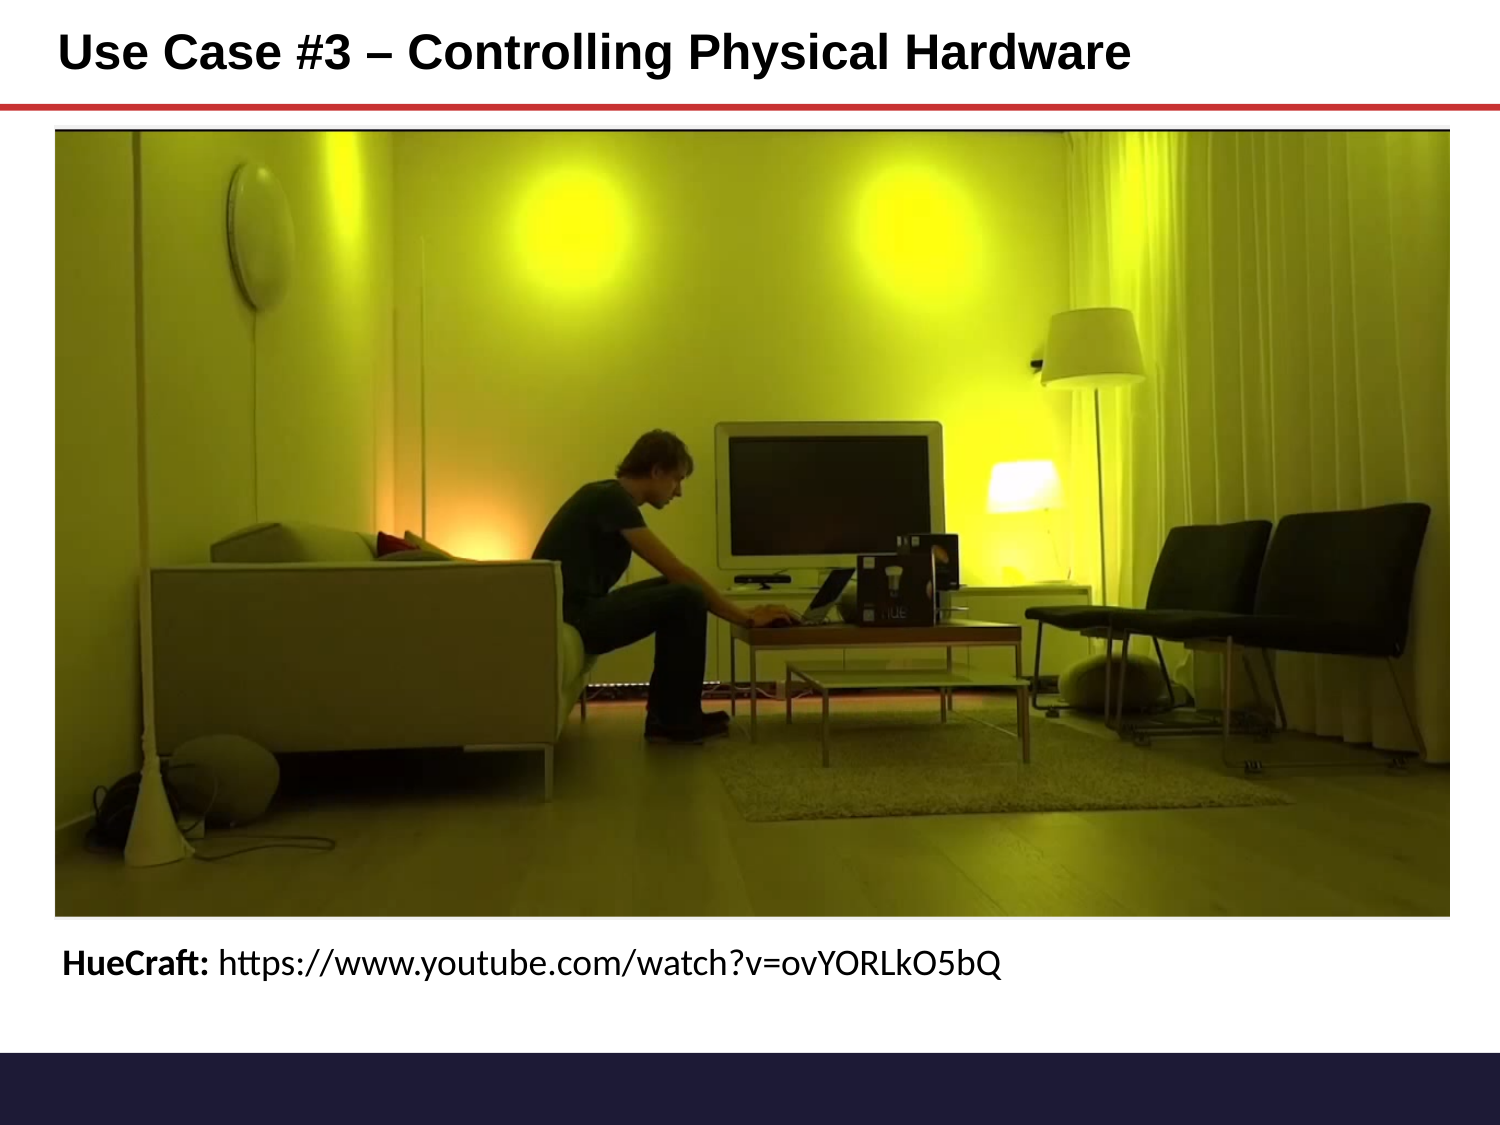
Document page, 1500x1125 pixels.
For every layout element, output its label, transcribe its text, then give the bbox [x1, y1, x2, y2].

title Use Case #3 – Controlling Physical Hardware [49, 0, 1213, 108]
text_box HueCraft: https://www.youtube.com/watch?v=ovYORLkO5bQ [54, 930, 1450, 990]
picture [54, 124, 1451, 920]
